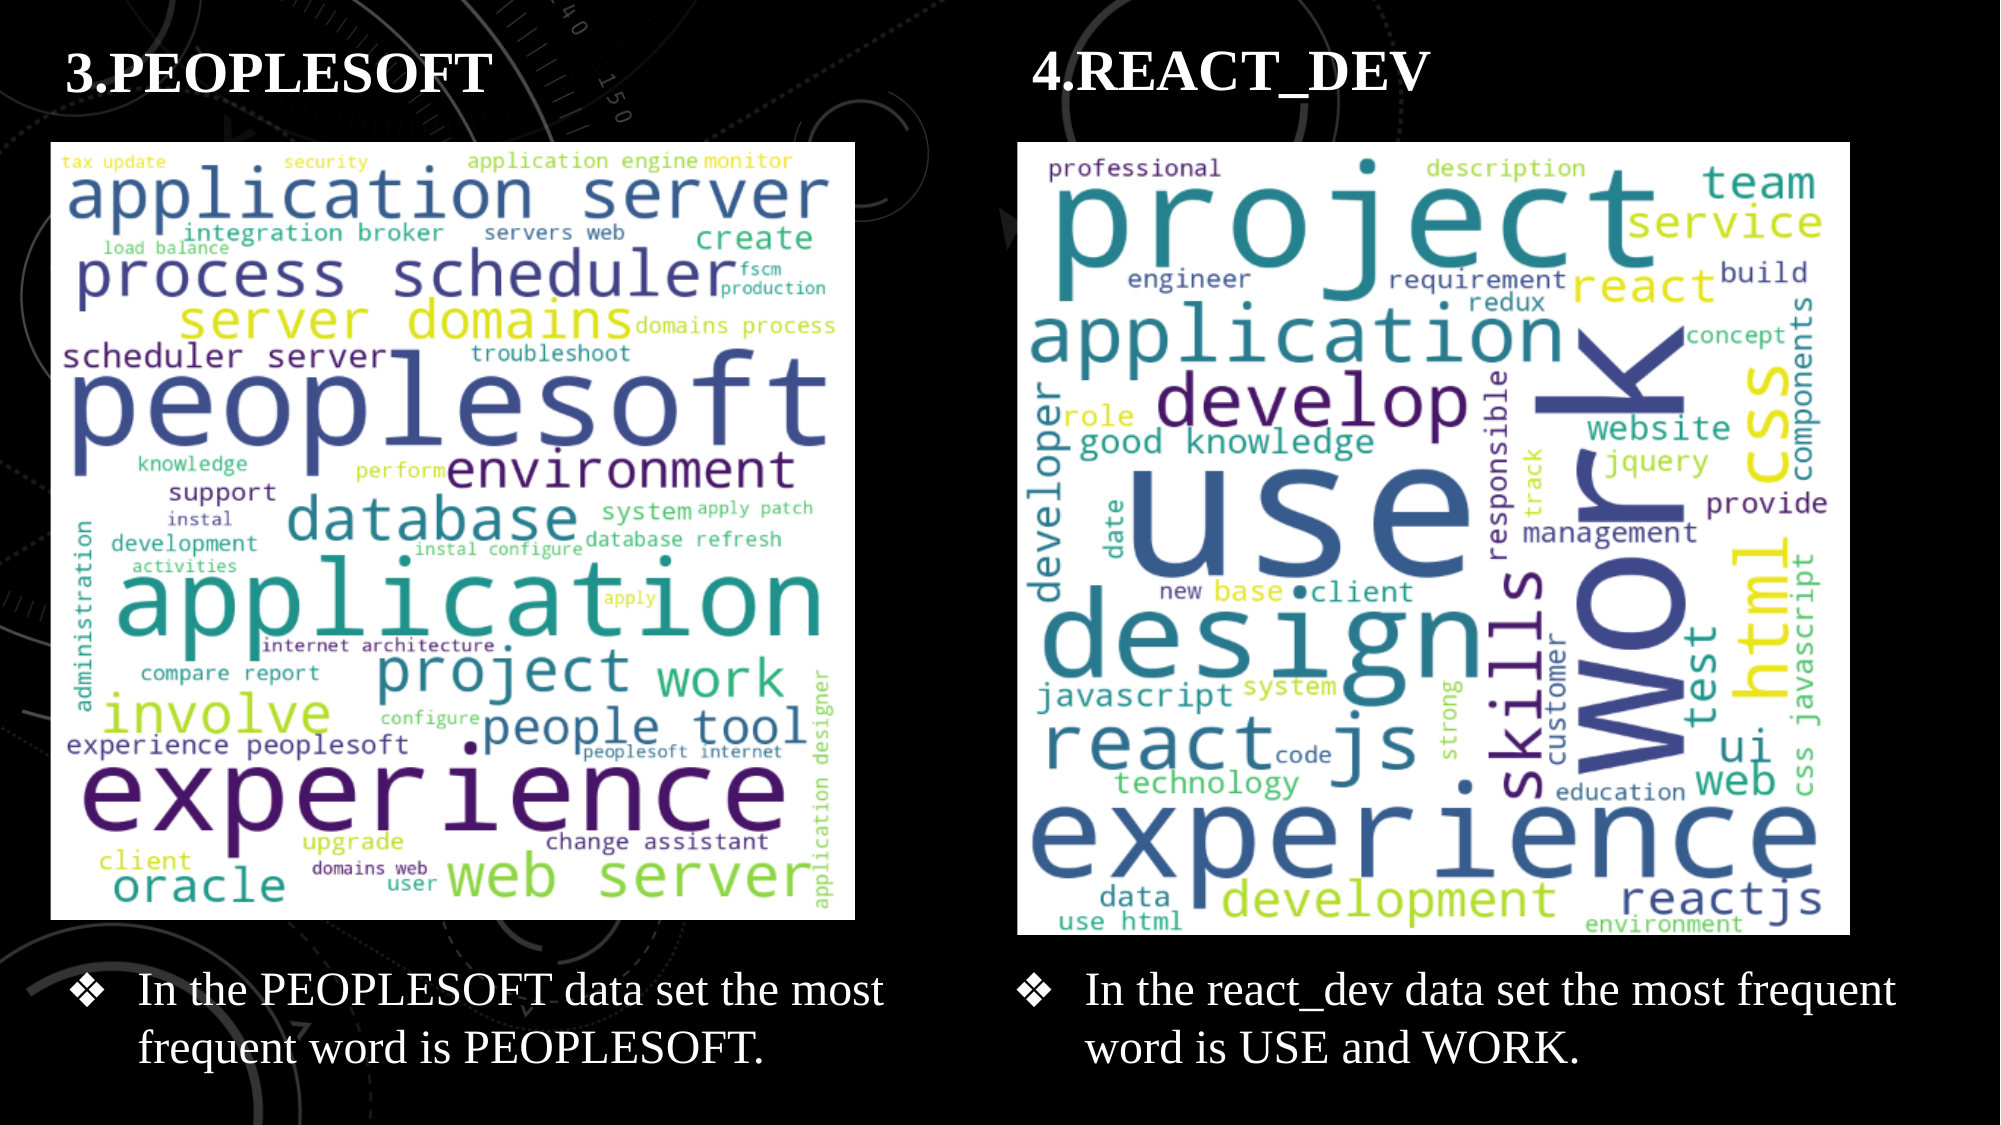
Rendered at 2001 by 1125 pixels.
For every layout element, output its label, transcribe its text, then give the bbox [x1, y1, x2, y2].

text_box 3.PEOPLESOFT [50, 19, 768, 113]
text_box In the react_dev data set the most frequent word is USE and WORK. [997, 950, 1928, 1081]
picture [0, 0, 2000, 1125]
text_box 4.REACT_DEV [1017, 17, 1579, 110]
text_box In the PEOPLESOFT data set the most frequent word is PEOPLESOFT. [50, 950, 980, 1081]
